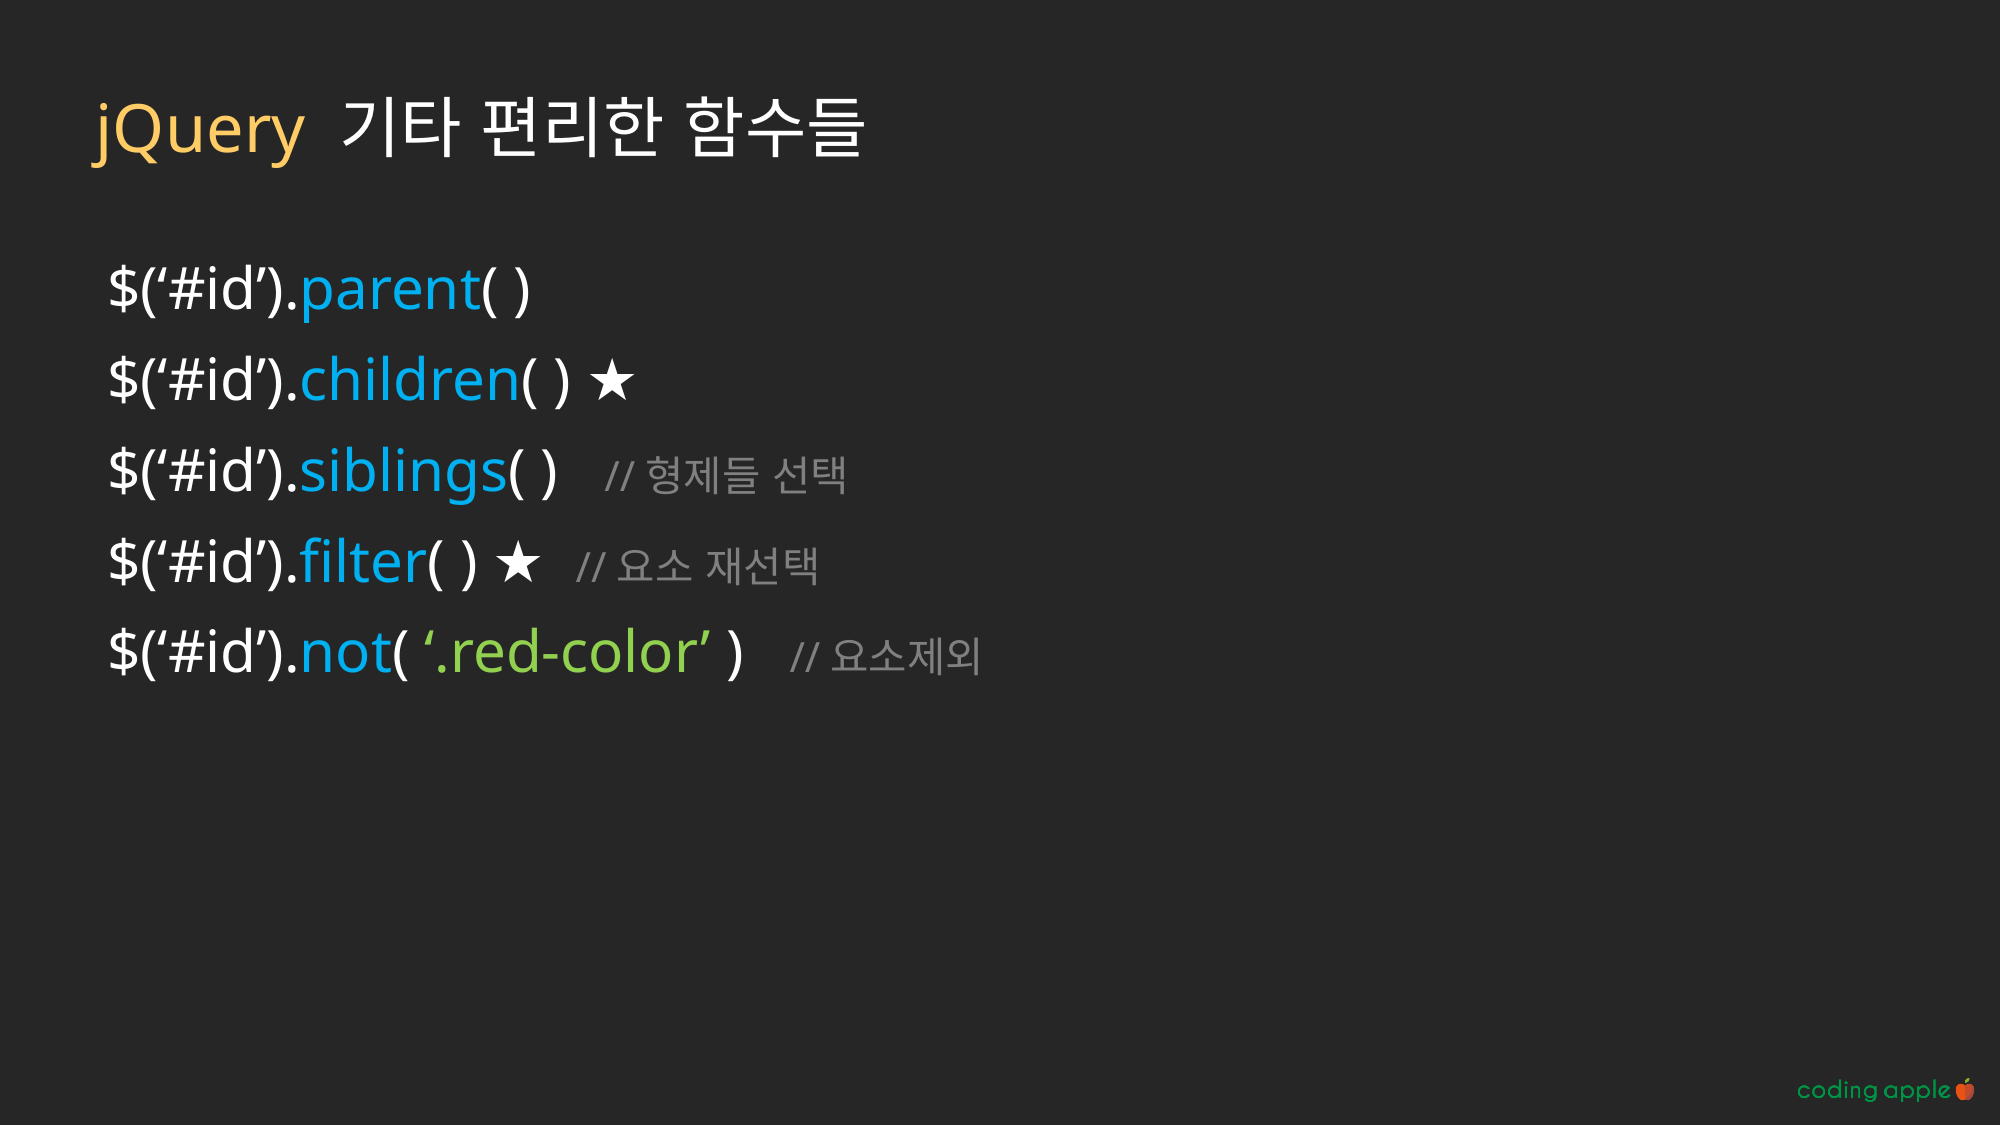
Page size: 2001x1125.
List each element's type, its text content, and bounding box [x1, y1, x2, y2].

text_box $(‘#id’).parent( ) $(‘#id’).children( ) ★ $(‘#id’).siblings( ) //형제들 선택 $(‘#id’).filter( ) ★ //요소 재선택 $(‘#id’).not( ‘.red-color’ ) //요소제외 [92, 243, 1246, 692]
picture [1794, 1074, 1976, 1107]
title jQuery 기타 편리한 함수들 [80, 63, 1424, 199]
